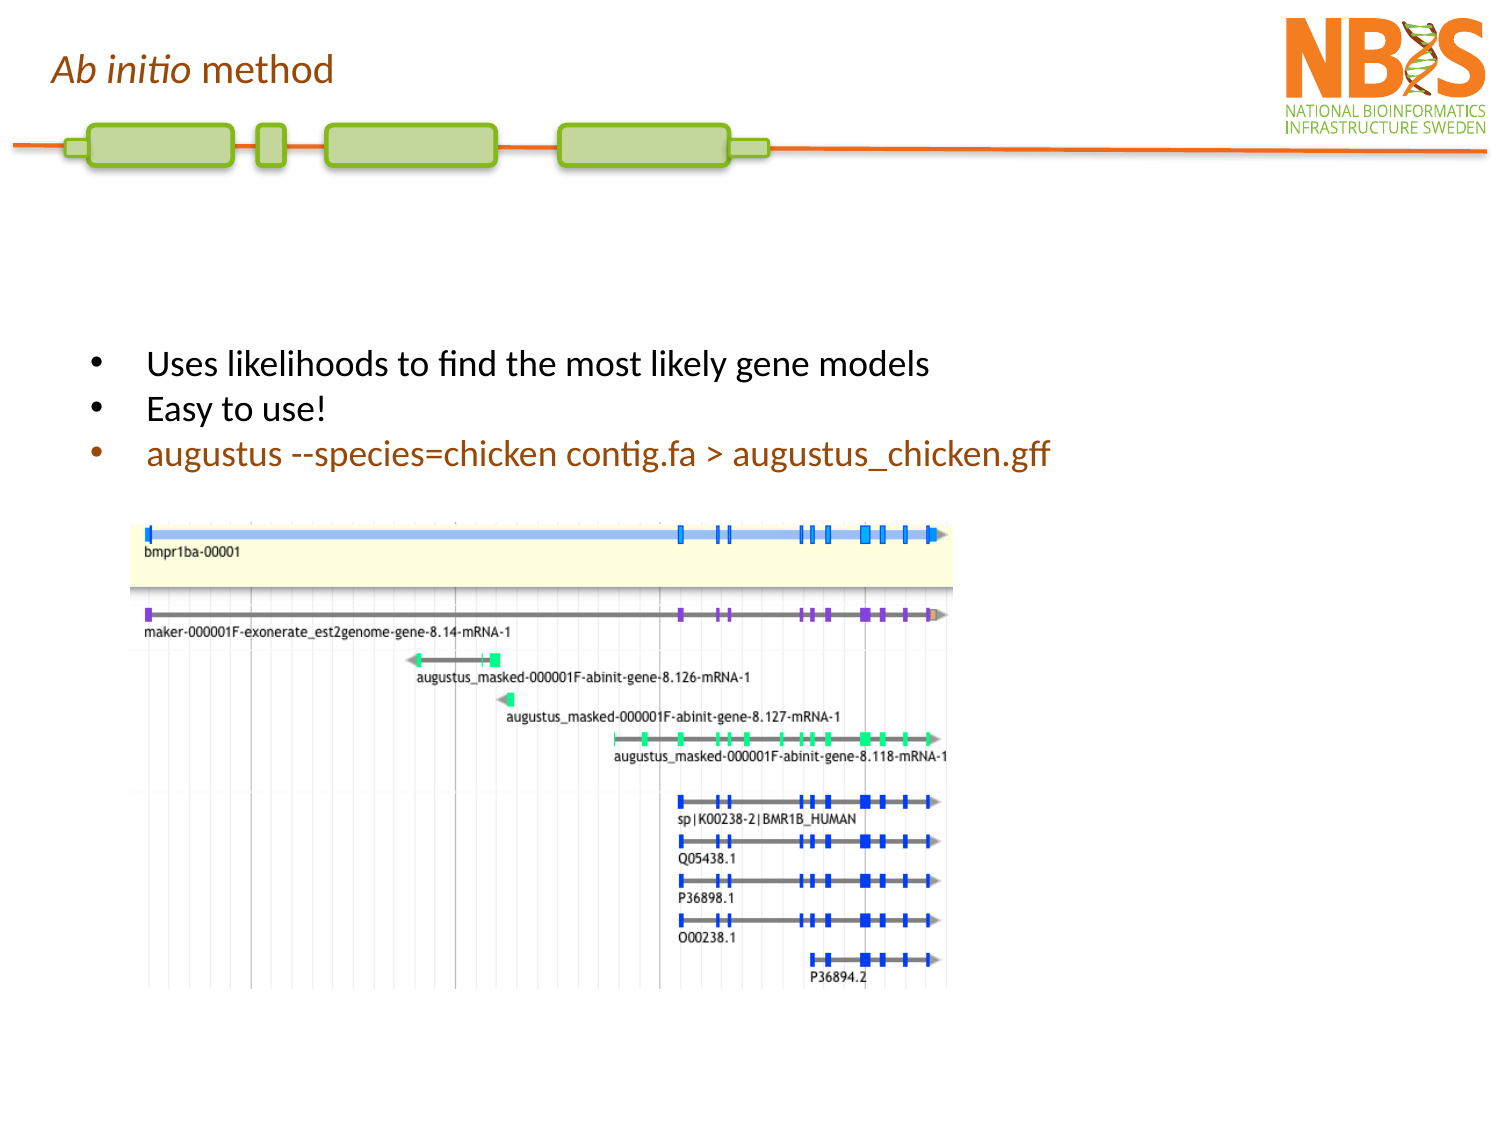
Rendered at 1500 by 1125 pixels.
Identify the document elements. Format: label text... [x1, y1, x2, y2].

list Uses likelihoods to find the most likely gene models Easy to use! augustus --species=chicken contig.fa > augustus_chicken.gff [75, 331, 1425, 632]
picture [130, 522, 953, 989]
text_box Ab initio method [36, 34, 350, 100]
